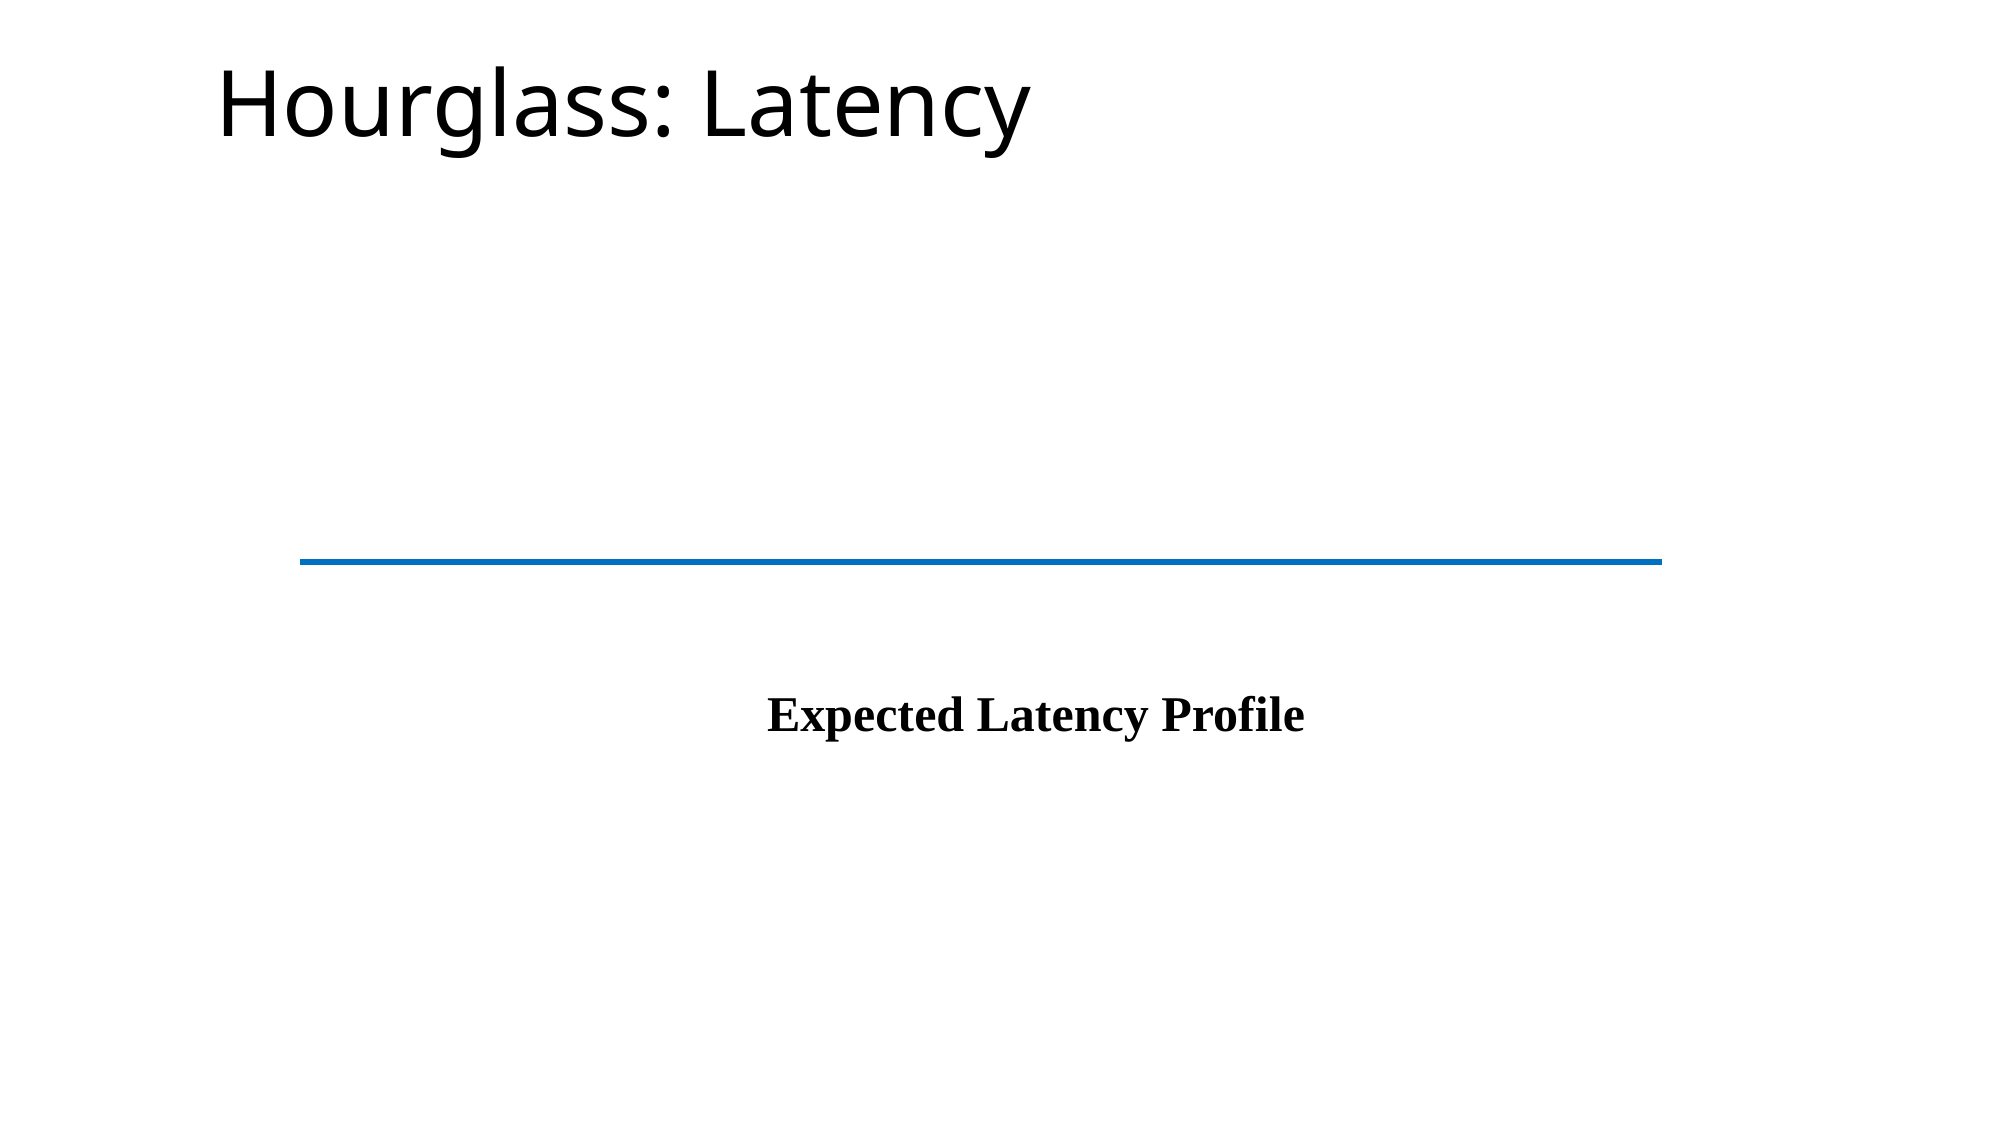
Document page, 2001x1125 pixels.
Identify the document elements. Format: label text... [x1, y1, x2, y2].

title Hourglass: Latency [199, 12, 1901, 201]
text_box Expected Latency Profile [752, 674, 1321, 749]
